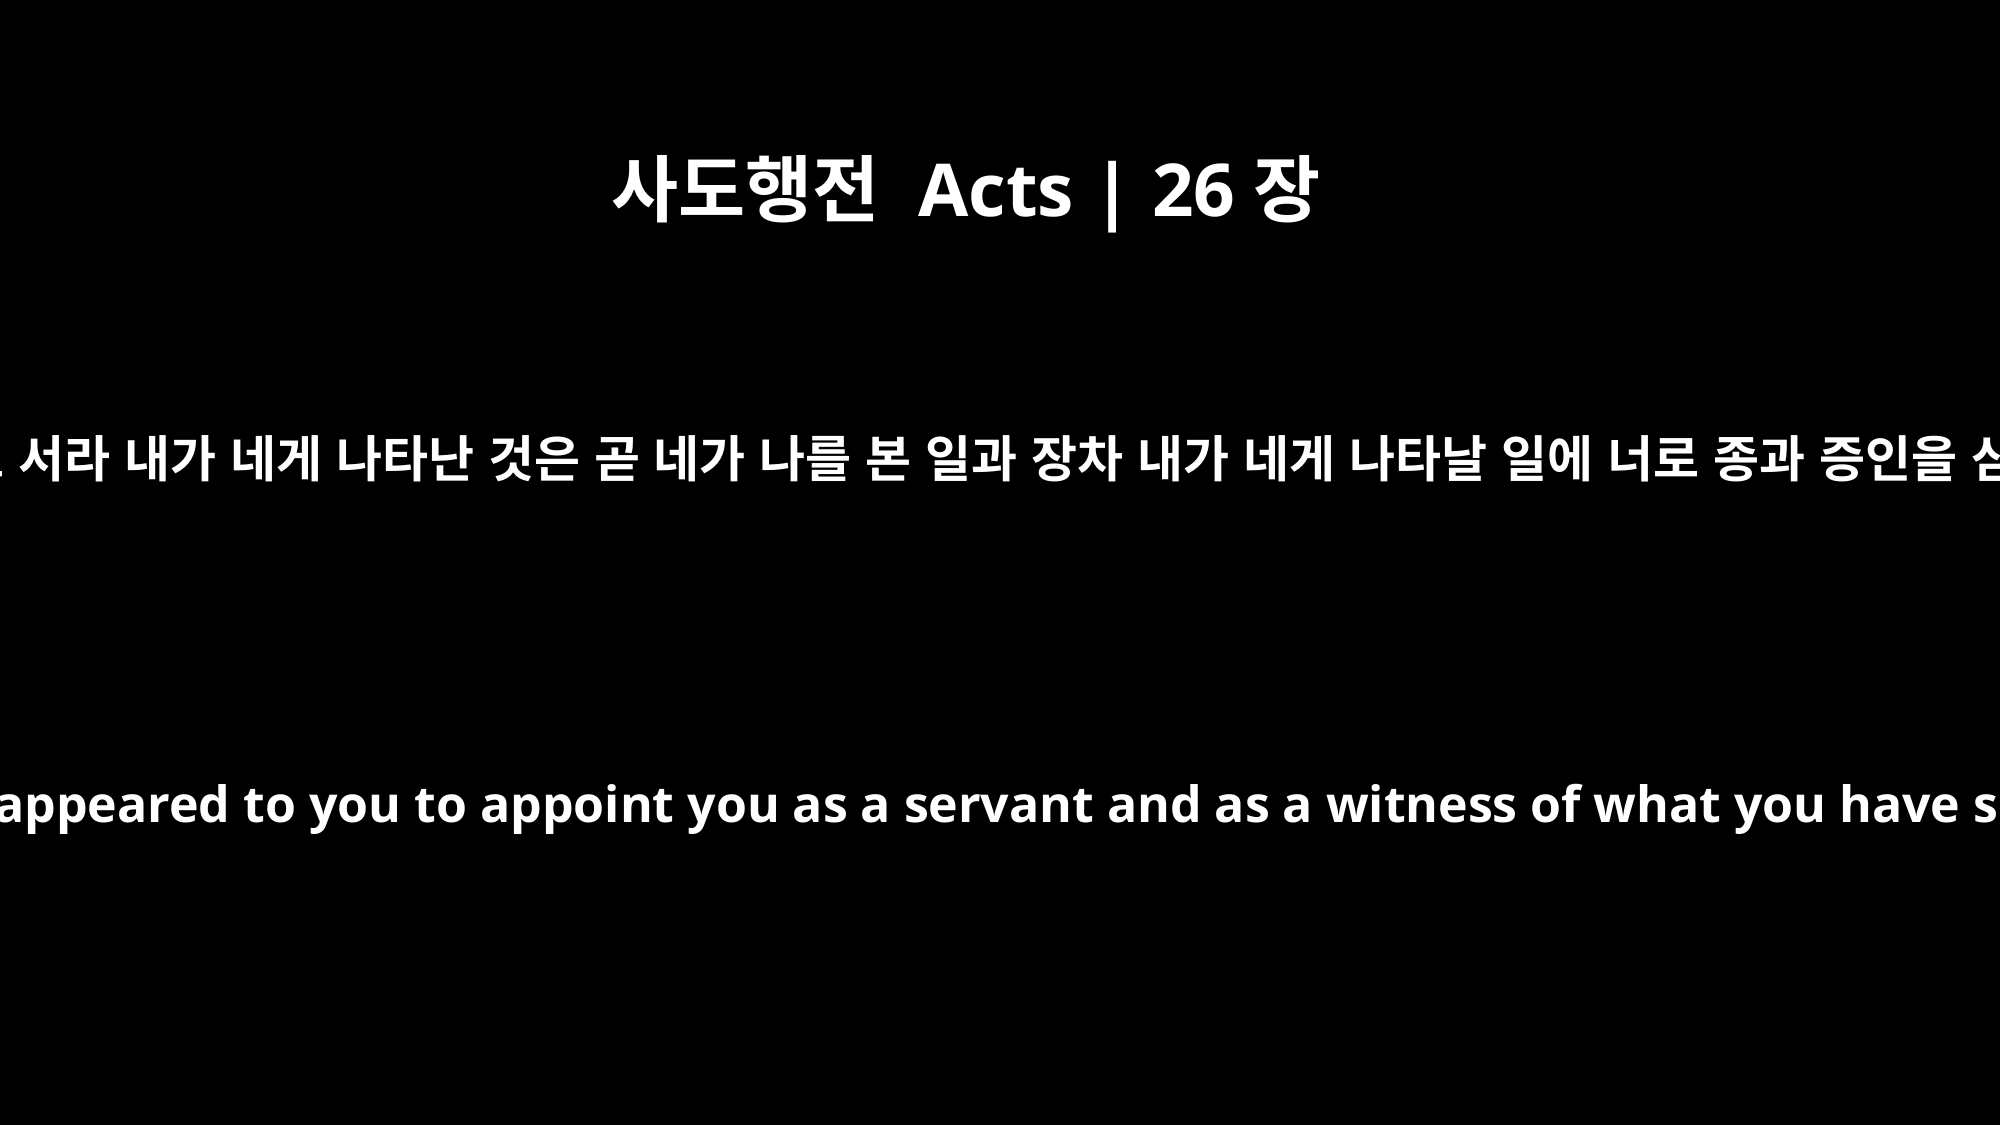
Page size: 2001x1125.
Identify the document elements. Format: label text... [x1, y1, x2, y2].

text_box `Now get up and stand on your feet. I have appeared to you to appoint you as a servant and as a witness of what you have seen of me and what I will show you. [0, 764, 2000, 840]
text_box 사도행전 Acts | 26장 [596, 136, 1336, 239]
text_box 16 일어나 너의 발로 서라 내가 네게 나타난 것은 곧 네가 나를 본 일과 장차 내가 네게 나타날 일에 너로 종과 증인을 삼으려 함이니 [0, 359, 2000, 495]
